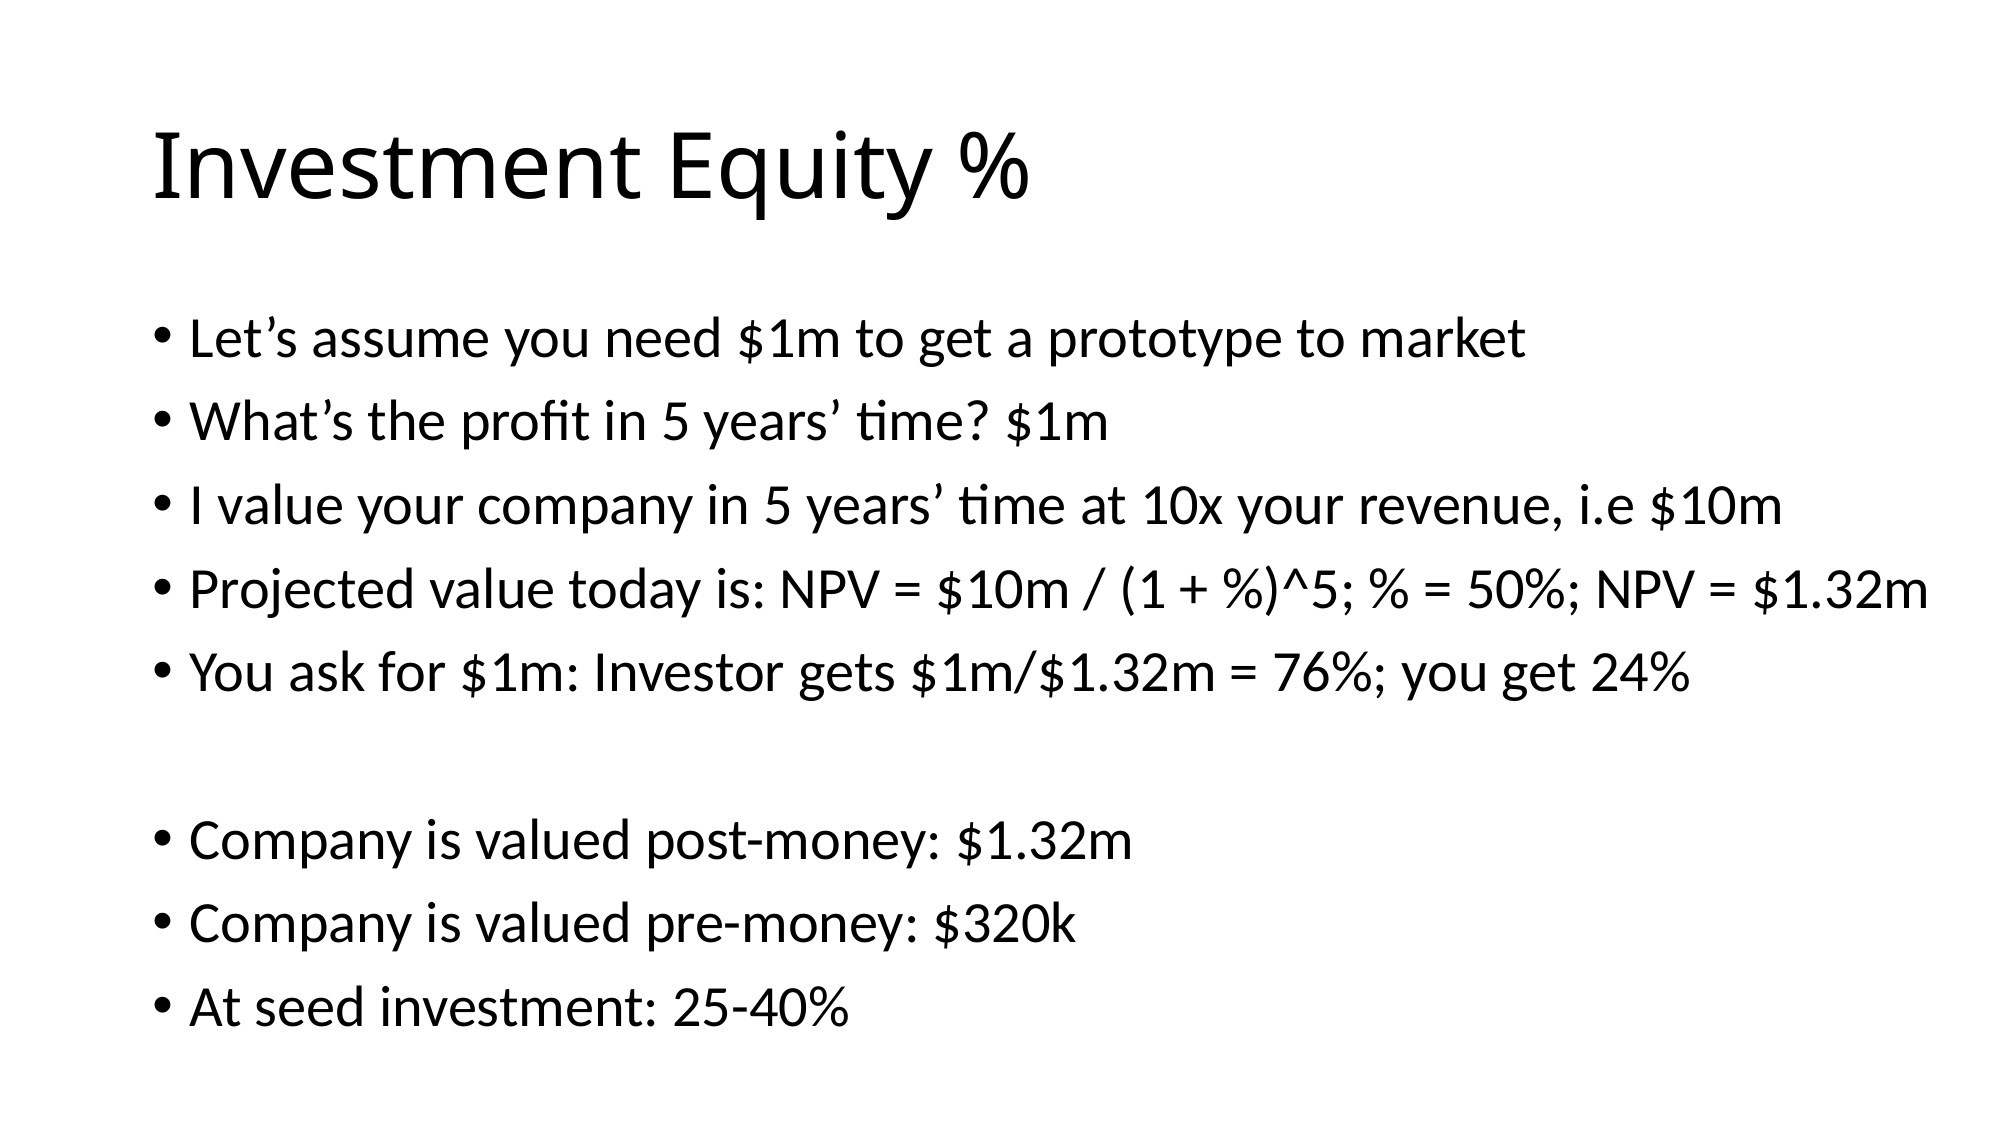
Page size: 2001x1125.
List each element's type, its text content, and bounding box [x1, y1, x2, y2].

title Investment Equity % [137, 59, 1863, 278]
list Let’s assume you need $1m to get a prototype to market What’s the profit in 5 years’ time? $1m I value your company in 5 years’ time at 10x your revenue, i.e $10m Projected value today is: NPV = $10m / (1 + %)^5; % = 50%; NPV = $1.32m You ask for $1m: Investor gets $1m/$1.32m = 76%; you get 24% Company is valued post-money: $1.32m Company is valued pre-money: $320k At seed investment: 25-40% [137, 299, 1960, 1092]
